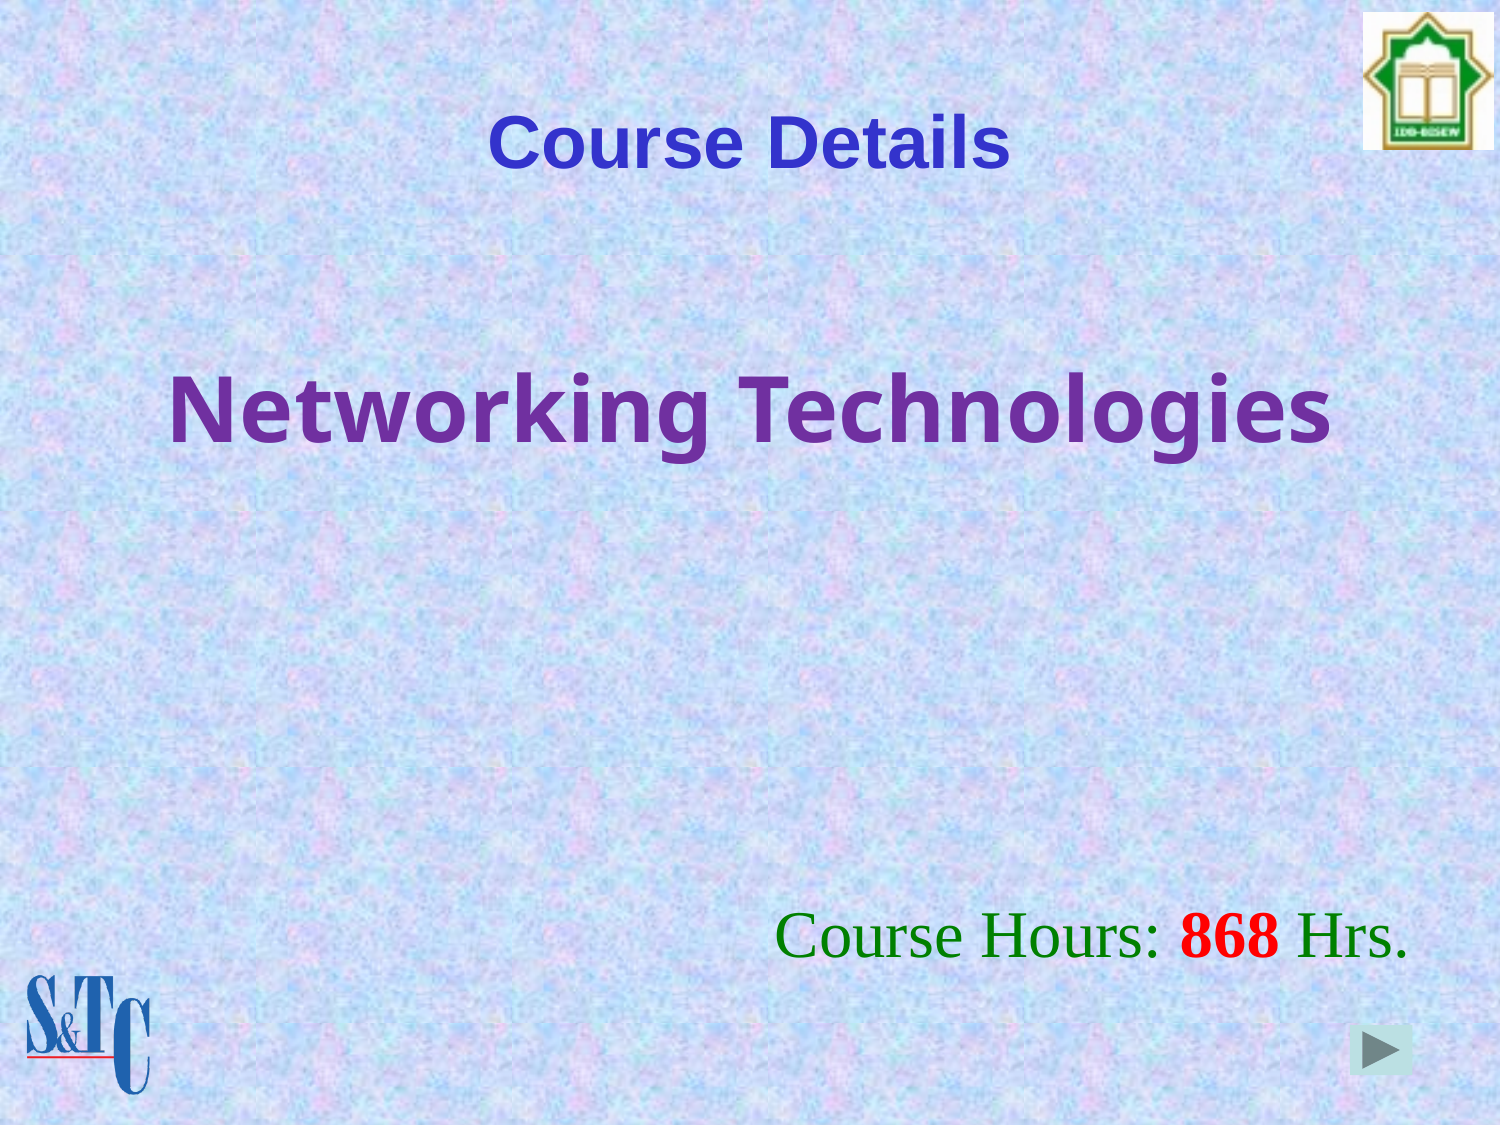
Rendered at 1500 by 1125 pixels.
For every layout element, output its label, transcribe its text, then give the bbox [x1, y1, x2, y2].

text_box [1349, 1025, 1413, 1076]
list Networking Technologies Course Hours: 868 Hrs. [75, 262, 1425, 1005]
picture [0, 0, 1500, 1125]
title Course Details [75, 45, 1425, 233]
